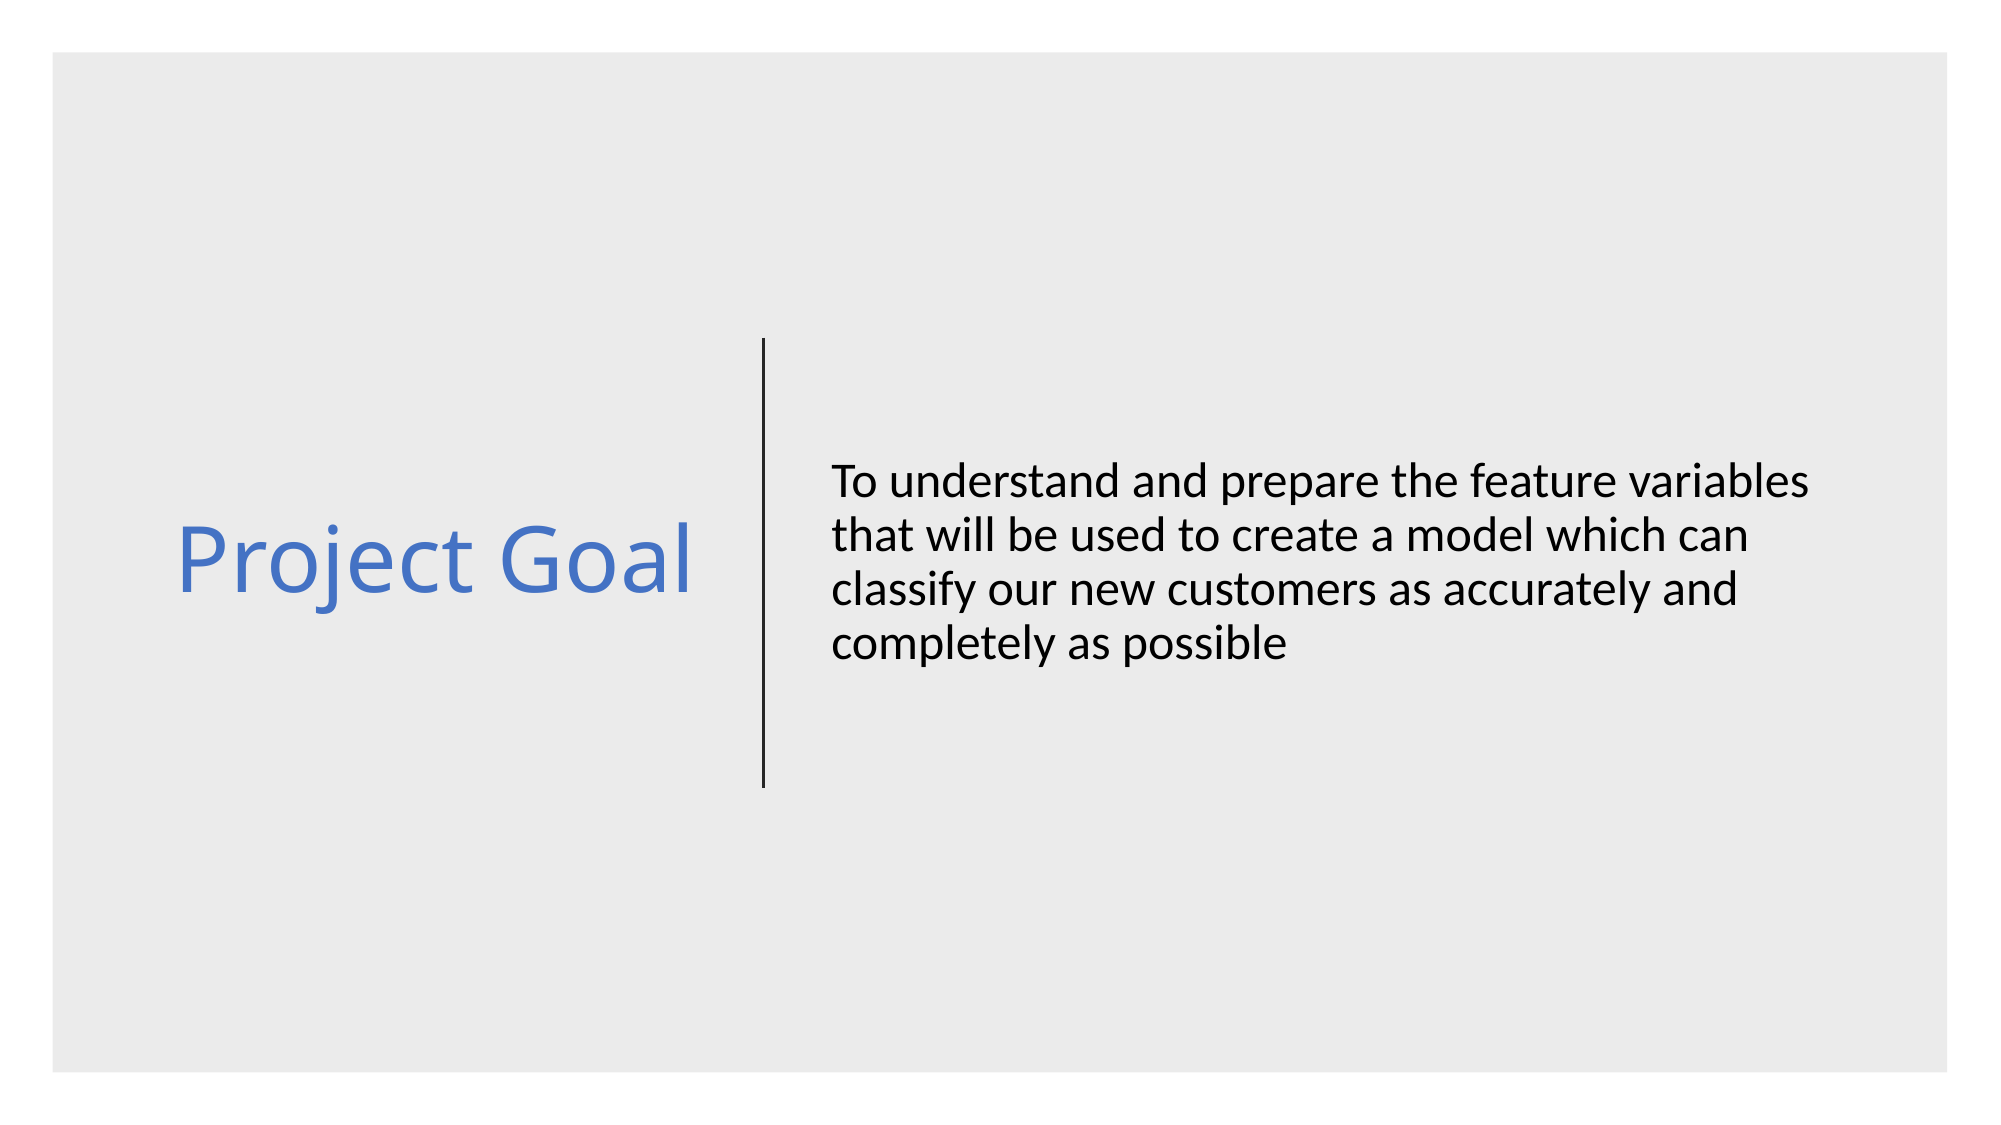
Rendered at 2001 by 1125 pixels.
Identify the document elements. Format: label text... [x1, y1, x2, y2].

text_box [52, 51, 1948, 1073]
list To understand and prepare the feature variables that will be used to create a model which can classify our new customers as accurately and completely as possible [816, 158, 1863, 967]
title Project Goal [137, 158, 711, 967]
